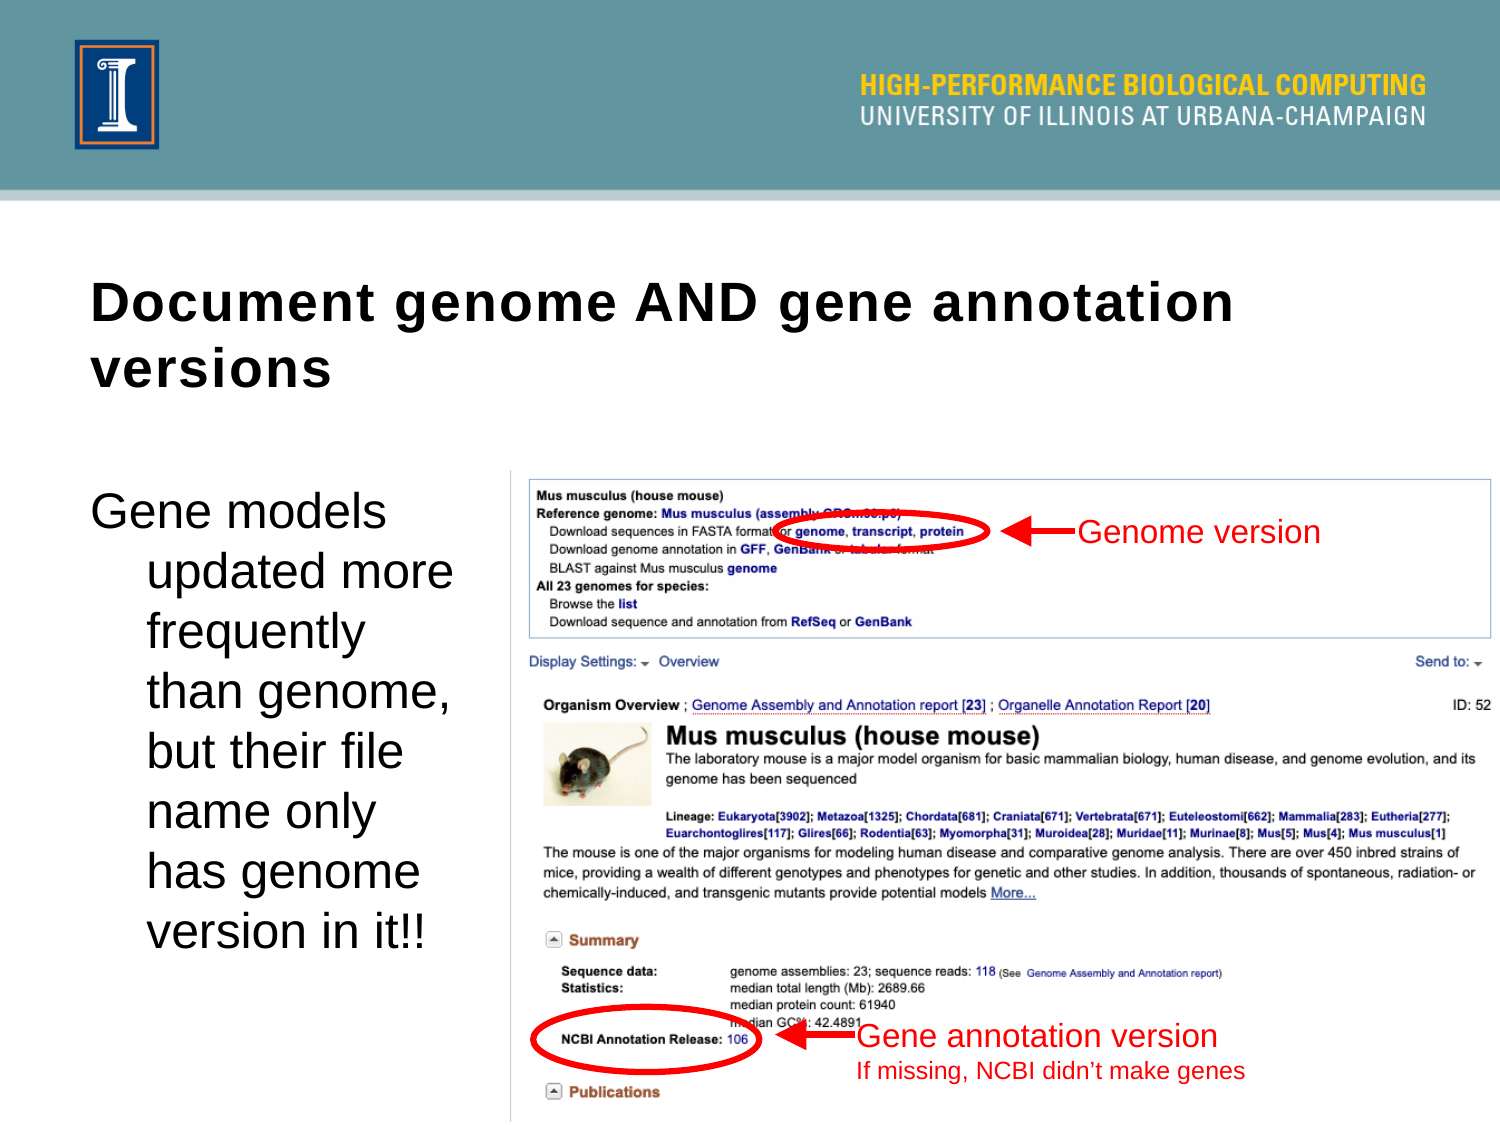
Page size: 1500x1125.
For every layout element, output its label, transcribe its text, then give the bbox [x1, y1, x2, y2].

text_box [532, 1006, 1361, 1093]
picture [0, 0, 1500, 1125]
list Gene models updated more frequently than genome, but their file name only has genome version in it!! [75, 470, 480, 1046]
title Document genome AND gene annotation versions [75, 257, 1425, 408]
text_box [774, 503, 1500, 559]
